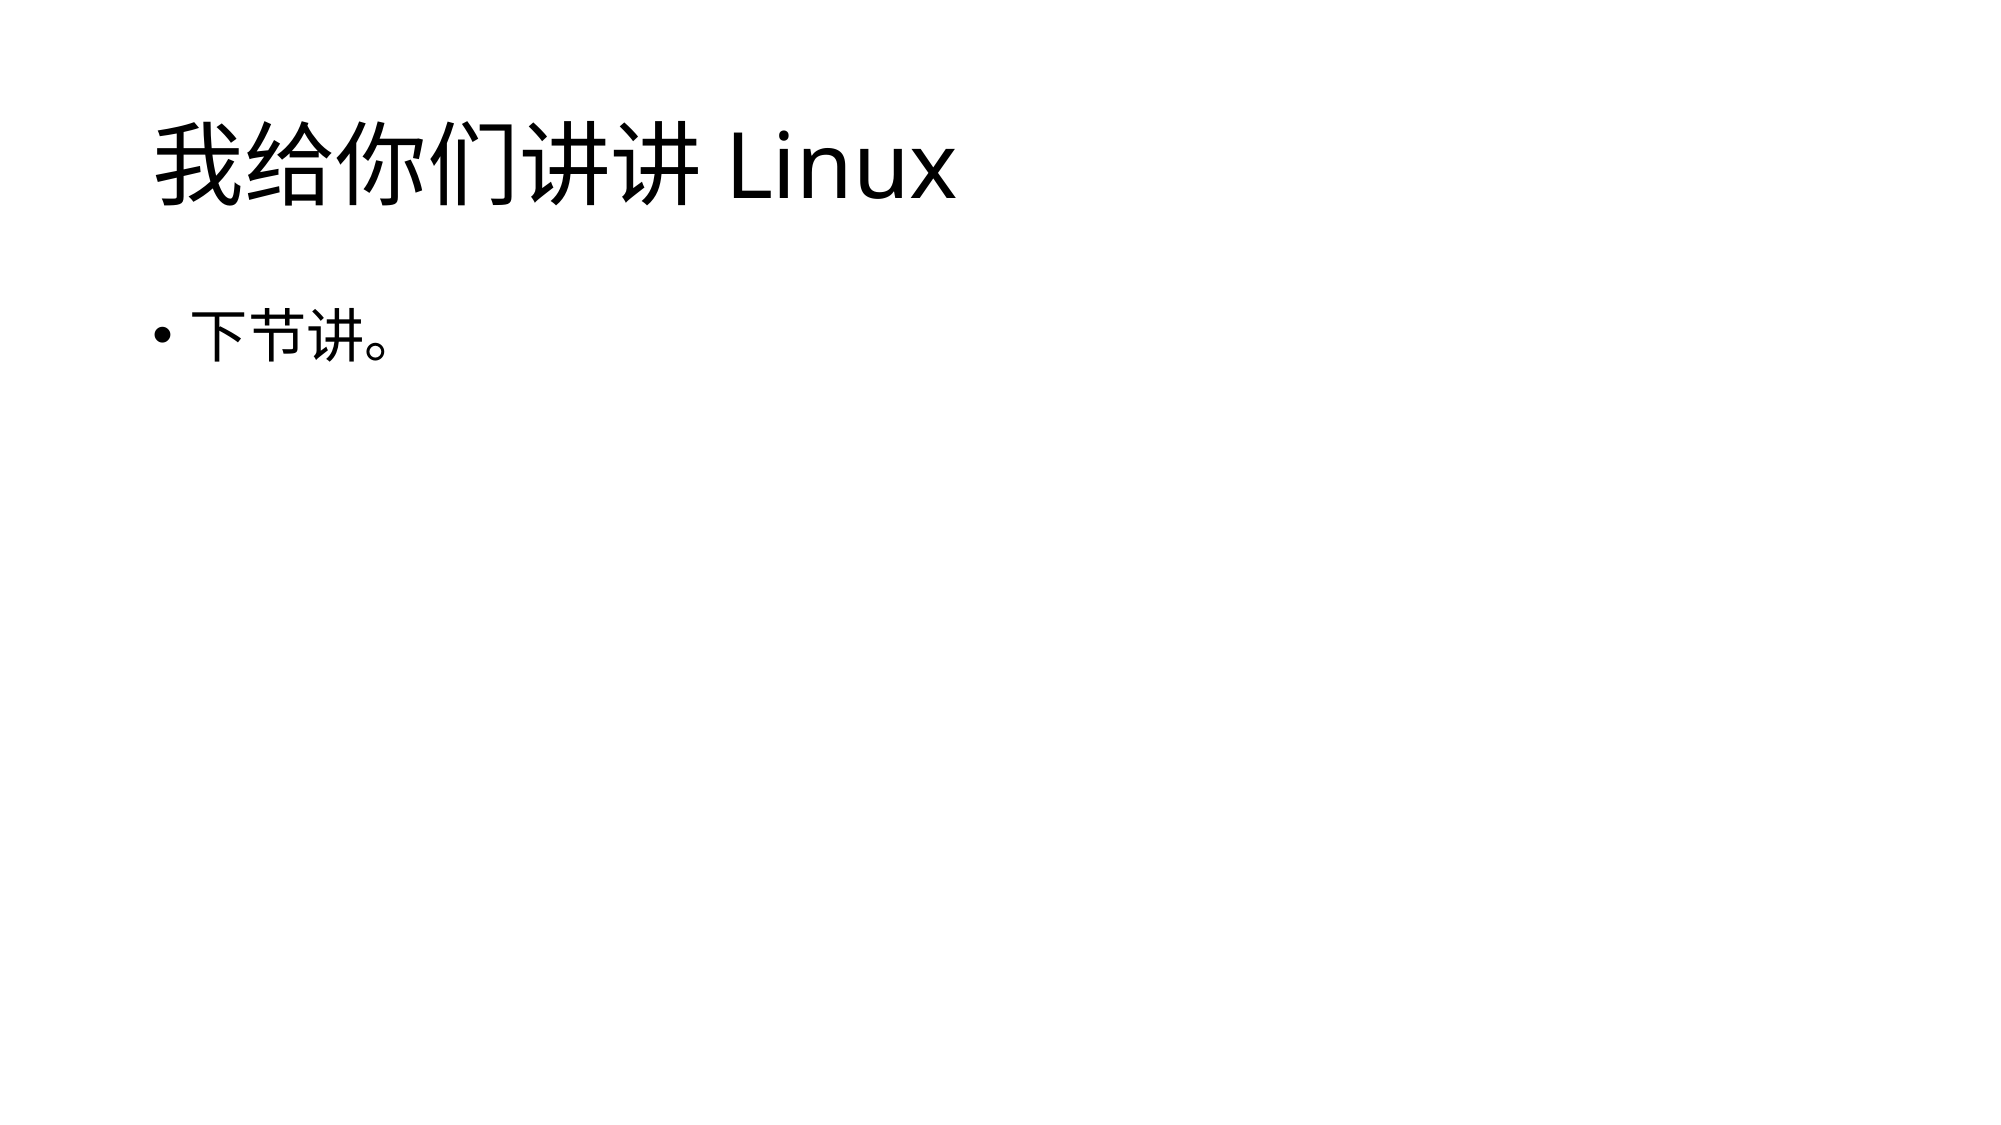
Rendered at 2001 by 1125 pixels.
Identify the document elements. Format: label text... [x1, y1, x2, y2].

list 下节讲。 [137, 299, 1863, 1014]
title 我给你们讲讲Linux [137, 59, 1863, 278]
